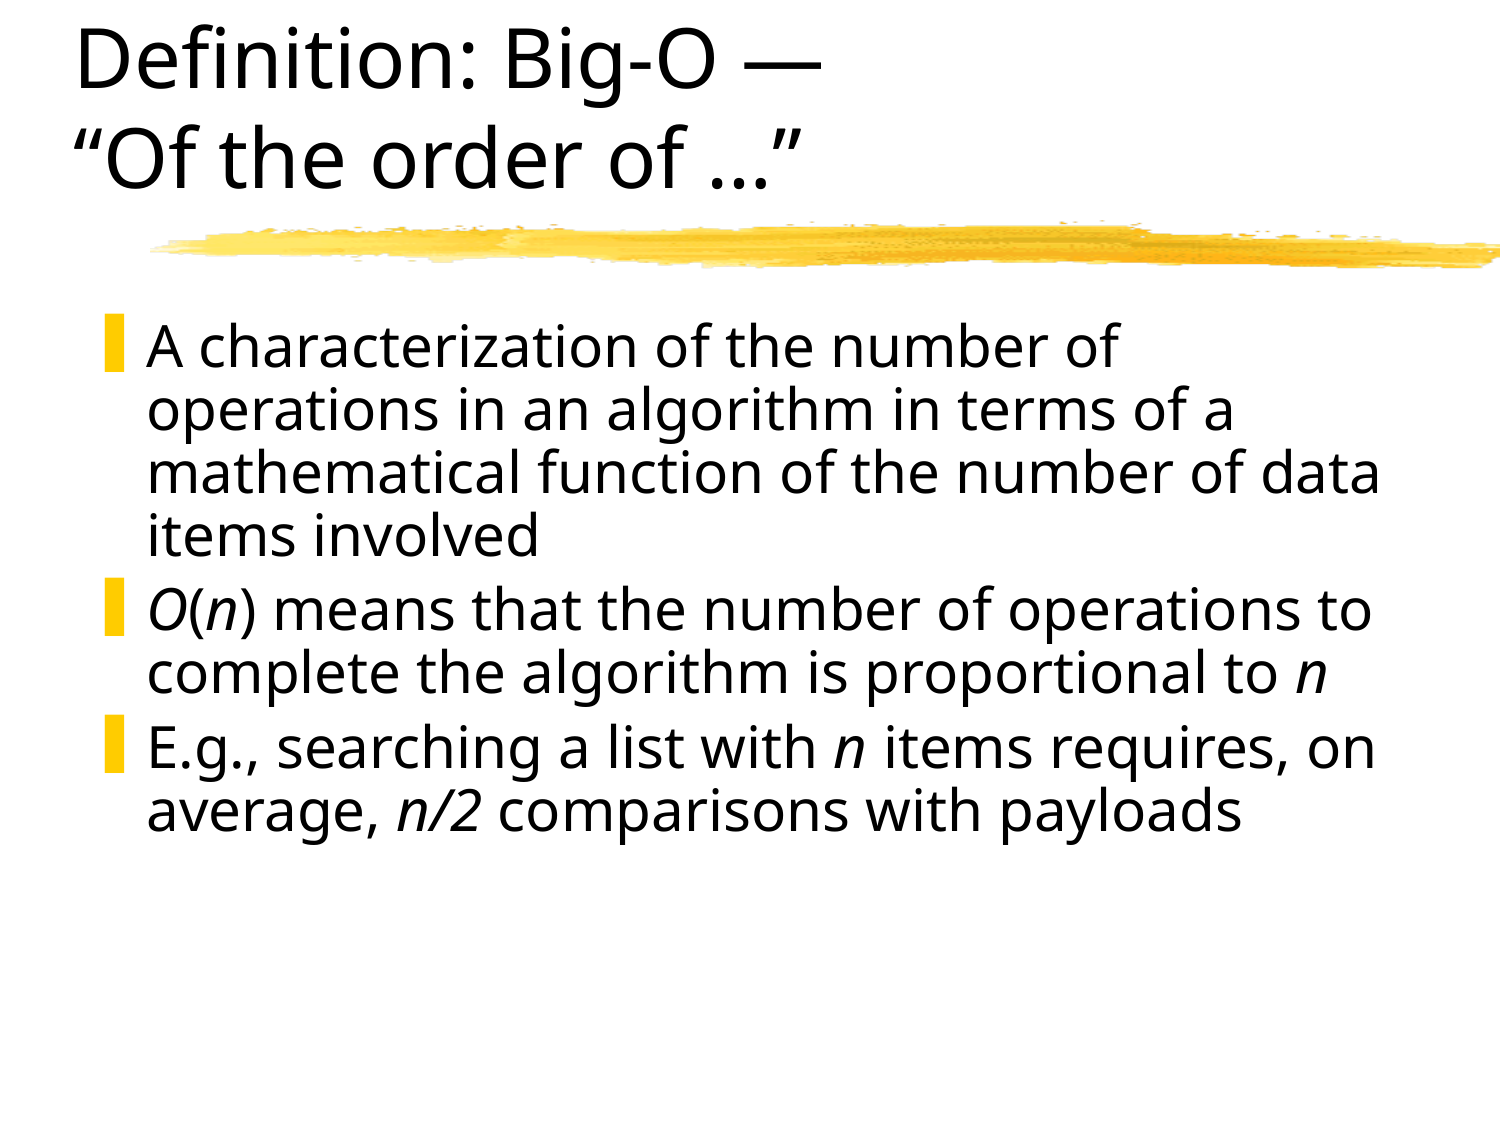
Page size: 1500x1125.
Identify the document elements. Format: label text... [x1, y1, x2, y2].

title Definition: Big-O — “Of the order of …” [58, 71, 1450, 213]
list A characterization of the number of operations in an algorithm in terms of a mathematical function of the number of data items involved O(n) means that the number of operations to complete the algorithm is proportional to n E.g., searching a list with n items requires, on average, n/2 comparisons with payloads [75, 309, 1417, 994]
picture [150, 215, 1500, 279]
